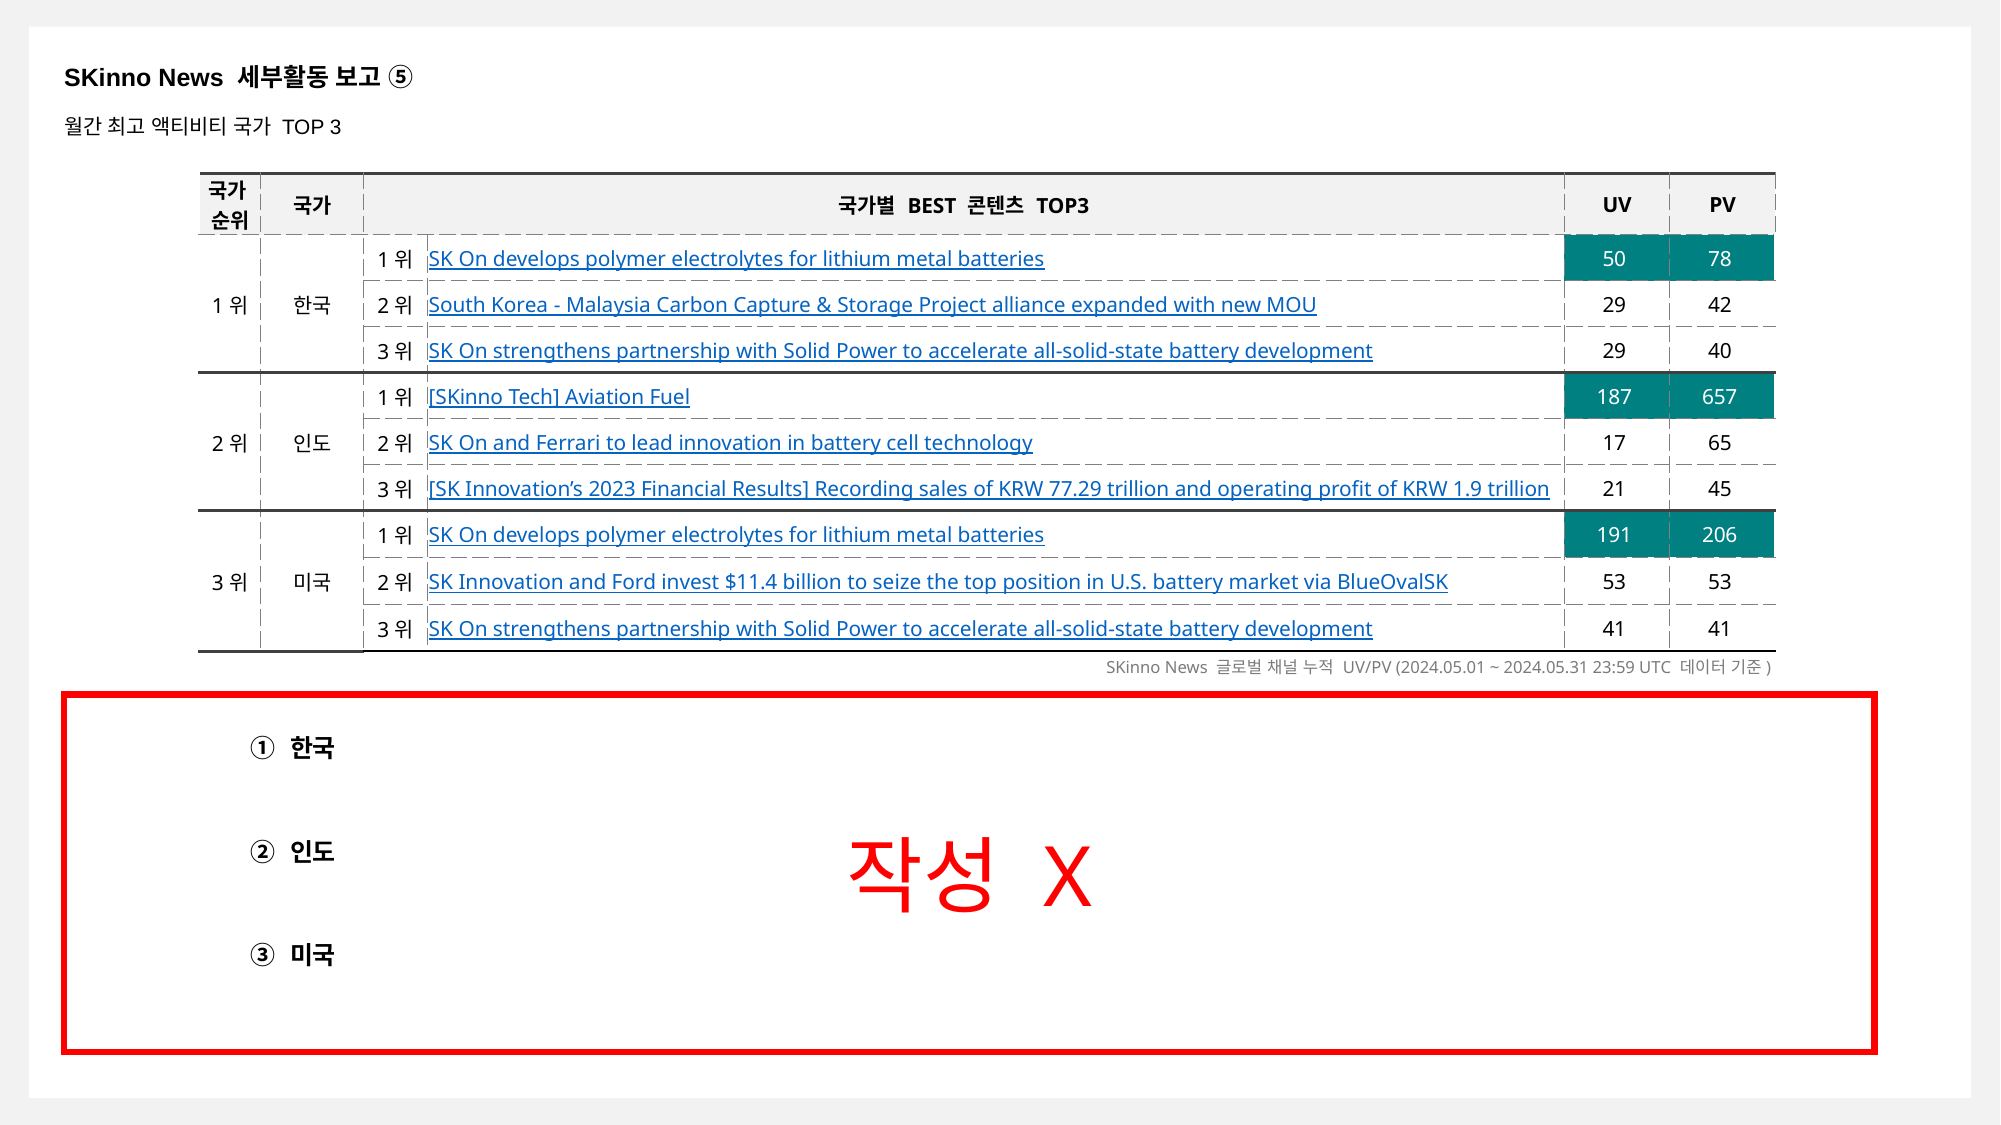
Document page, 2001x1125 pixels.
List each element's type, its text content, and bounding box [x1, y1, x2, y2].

table_cell 29 [1564, 327, 1670, 371]
table_cell 53 [1564, 557, 1670, 604]
table_cell 인도 [261, 374, 364, 509]
table_cell 3위 [200, 512, 261, 650]
text_box 작성 X [63, 693, 1876, 1053]
table_header PV [1670, 175, 1775, 235]
table_header 국가별 BEST 콘텐츠 TOP3 [364, 175, 1564, 235]
table_cell 65 [1670, 419, 1774, 465]
text_box SKinno News 글로벌 채널 누적 UV/PV (2024.05.01 ~ 2024.05.31 23:59 UTC 데이터 기준) [822, 652, 1776, 691]
table_cell 3위 [364, 465, 427, 509]
table_cell 42 [1670, 281, 1774, 327]
table_cell SK On and Ferrari to lead innovation in battery cell technology [427, 419, 1564, 465]
table_cell 2위 [364, 419, 427, 465]
table_cell 206 [1670, 512, 1774, 557]
table_cell [SK Innovation’s 2023 Financial Results] Recording sales of KRW 77.29 trillion and operating profit of KRW 1.9 trillion [427, 465, 1564, 509]
table_header UV [1564, 175, 1670, 235]
table_cell 2위 [364, 557, 427, 604]
text_box 월간 최고 액티비티 국가 TOP 3 [64, 104, 370, 151]
table_cell 1위 [200, 235, 261, 371]
table_cell 187 [1564, 374, 1670, 419]
table_cell 한국 [261, 235, 364, 371]
table_cell 50 [1564, 235, 1670, 281]
table_cell 미국 [261, 512, 364, 650]
table_cell 2위 [364, 281, 427, 327]
text_box SKinno News 세부활동 보고 ⑤ [64, 63, 472, 93]
table_cell 3위 [364, 327, 427, 371]
table_cell [SKinno Tech] Aviation Fuel [427, 374, 1564, 419]
table_cell 41 [1564, 604, 1670, 650]
table_cell 21 [1564, 465, 1670, 509]
table_cell SK On strengthens partnership with Solid Power to accelerate all-solid-state battery development [427, 604, 1564, 650]
table_cell 2위 [200, 374, 261, 509]
table_cell 78 [1670, 235, 1774, 281]
table_cell 17 [1564, 419, 1670, 465]
table_cell 1위 [364, 235, 427, 281]
table_cell 29 [1564, 281, 1670, 327]
table_cell 1위 [364, 374, 427, 419]
table_cell 41 [1670, 604, 1774, 650]
table_cell SK On strengthens partnership with Solid Power to accelerate all-solid-state battery development [427, 327, 1564, 371]
table_cell 53 [1670, 557, 1774, 604]
table_header 국가 순위 [200, 175, 261, 235]
table_cell 40 [1670, 327, 1774, 371]
table_cell SK On develops polymer electrolytes for lithium metal batteries [427, 512, 1564, 557]
table_cell 657 [1670, 374, 1774, 419]
table_cell SK On develops polymer electrolytes for lithium metal batteries [427, 235, 1564, 281]
table_cell 3위 [364, 604, 427, 650]
table_header 국가 [261, 175, 364, 235]
table_cell 1위 [364, 512, 427, 557]
table_cell 191 [1564, 512, 1670, 557]
table_cell South Korea - Malaysia Carbon Capture & Storage Project alliance expanded with new MOU [427, 281, 1564, 327]
table_cell 45 [1670, 465, 1774, 509]
table_cell SK Innovation and Ford invest $11.4 billion to seize the top position in U.S. battery market via BlueOvalSK [427, 557, 1564, 604]
